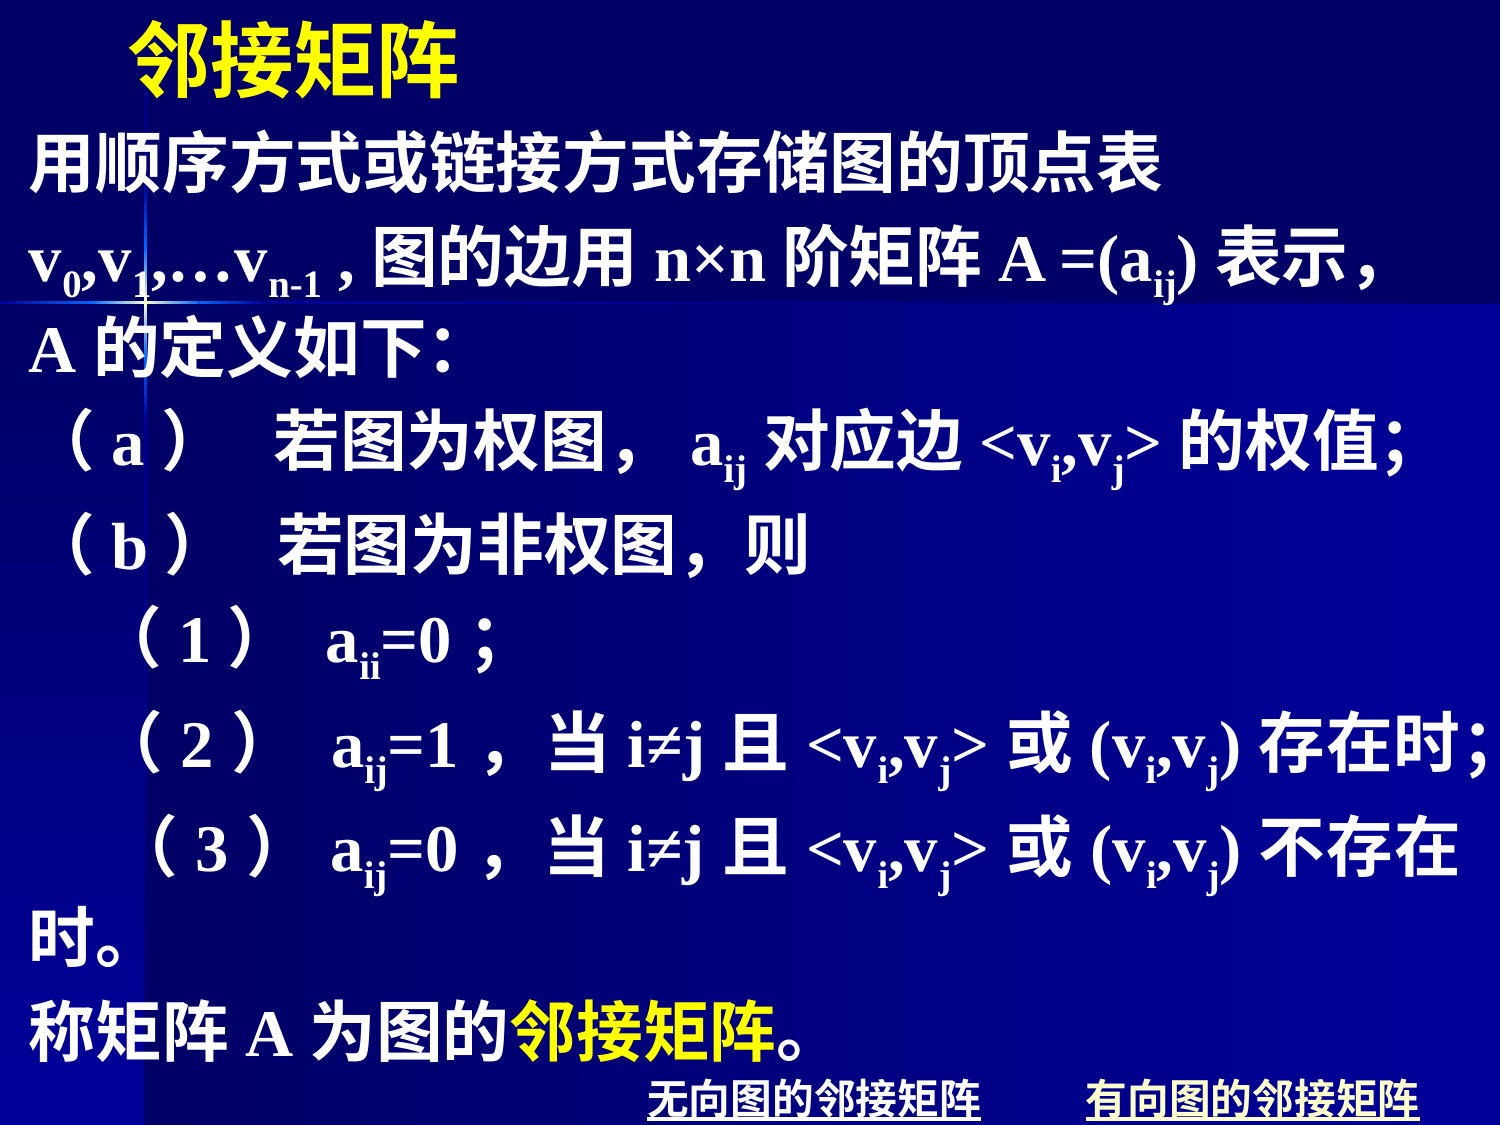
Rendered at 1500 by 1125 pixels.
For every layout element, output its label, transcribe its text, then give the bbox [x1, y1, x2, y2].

text_box 邻接矩阵 [112, 0, 975, 116]
text_box 无向图的邻接矩阵 有向图的邻接矩阵 [632, 1064, 1435, 1125]
list 用顺序方式或链接方式存储图的顶点表 v0,v1,…vn-1 ,图的边用n×n阶矩阵A =(aij)表示，A的定义如下： （a） 若图为权图，aij对应边<vi,vj>的权值； （b） 若图为非权图，则 （1） aii=0； （2） aij=1，当i≠j且<vi,vj>或(vi,vj)存在时； （3）aij=0，当i≠j且<vi,vj>或(vi,vj)不存在时。 称矩阵A为图的邻接矩阵。 [13, 113, 1477, 1125]
